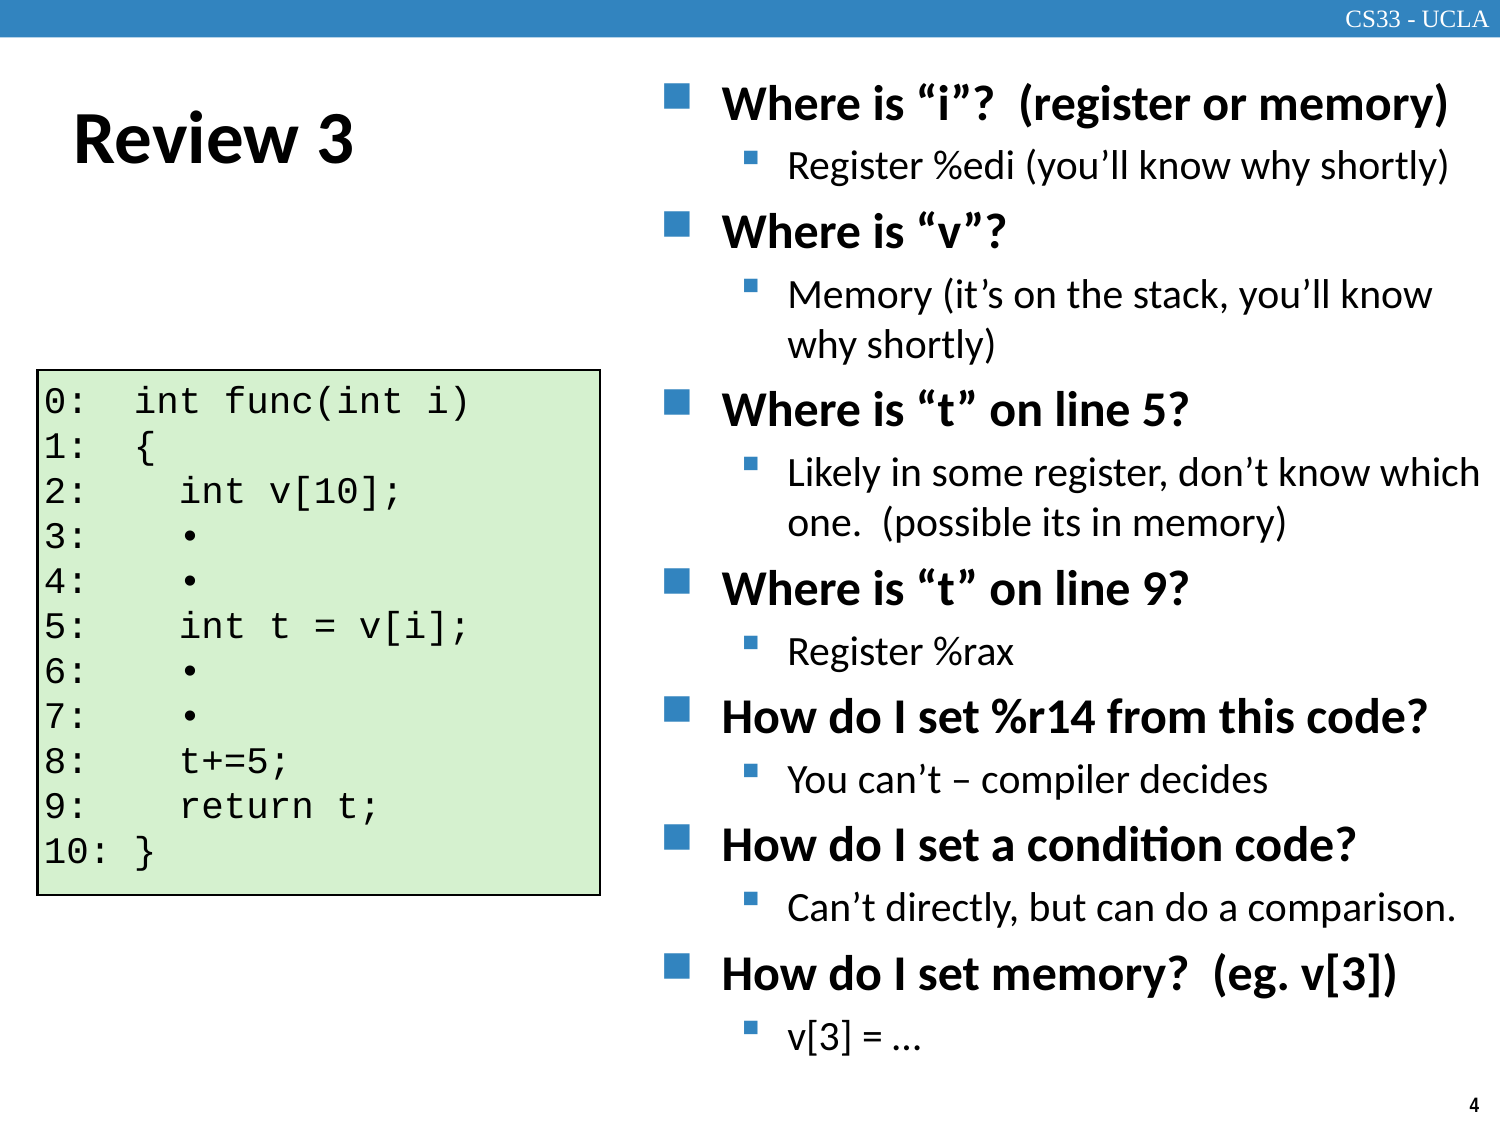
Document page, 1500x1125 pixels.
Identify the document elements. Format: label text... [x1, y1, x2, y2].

title Review 3 [58, 71, 650, 197]
text_box 0: int func(int i) 1: { 2: int v[10]; 3: • 4: • 5: int t = v[i]; 6: • 7: • 8: t+=5; 9: return t; 10: } [37, 370, 600, 896]
list Where is “i”? (register or memory) Register %edi (you’ll know why shortly) Where is “v”? Memory (it’s on the stack, you’ll know why shortly) Where is “t” on line 5? Likely in some register, don’t know which one. (possible its in memory) Where is “t” on line 9? Register %rax How do I set %r14 from this code? You can’t – compiler decides How do I set a condition code? Can’t directly, but can do a comparison. How do I set memory? (eg. v[3]) v[3] = … [650, 62, 1499, 1101]
